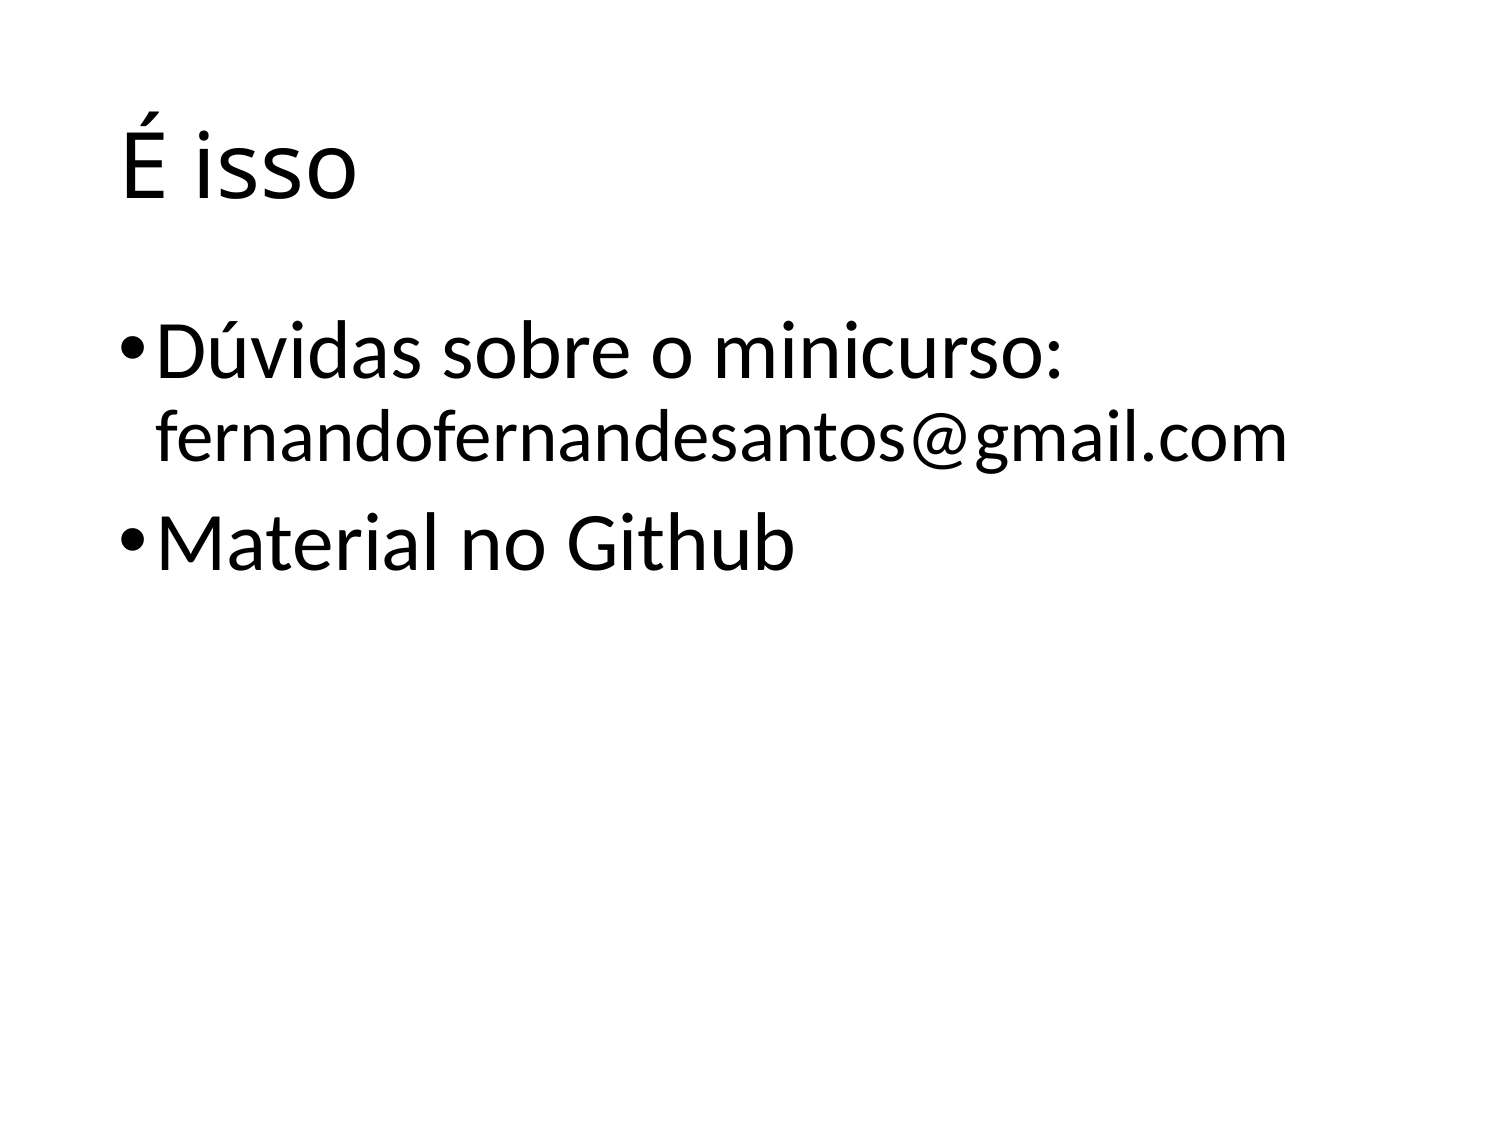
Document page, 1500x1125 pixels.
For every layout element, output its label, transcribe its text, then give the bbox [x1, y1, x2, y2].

title É isso [103, 59, 1397, 278]
list Dúvidas sobre o minicurso: fernandofernandesantos@gmail.com Material no Github [103, 299, 1397, 1014]
